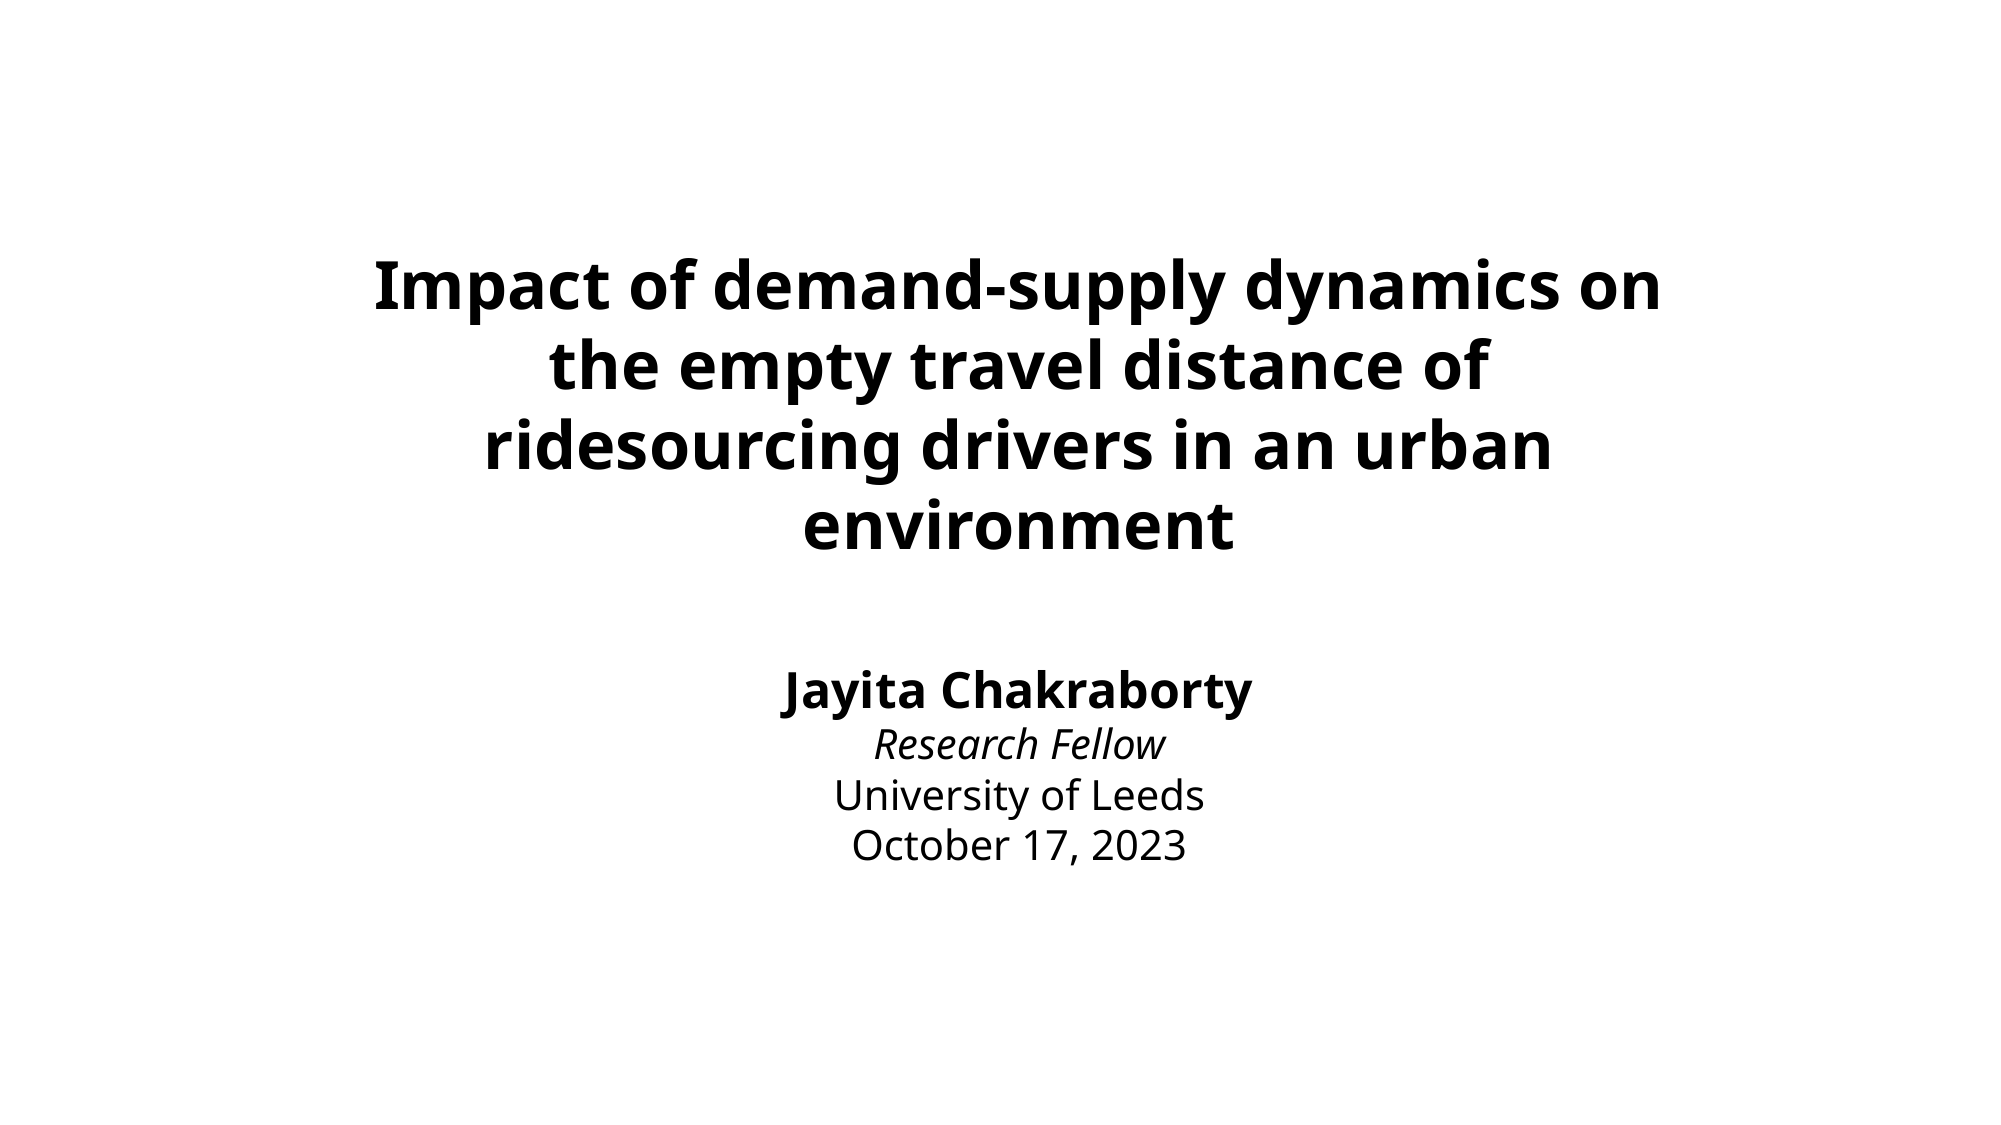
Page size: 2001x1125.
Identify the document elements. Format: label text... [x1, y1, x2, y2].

text_box Impact of demand-supply dynamics on the empty travel distance of ridesourcing drivers in an urban environment [332, 235, 1707, 571]
text_box Jayita Chakraborty Research Fellow University of Leeds October 17, 2023 [157, 650, 1882, 876]
